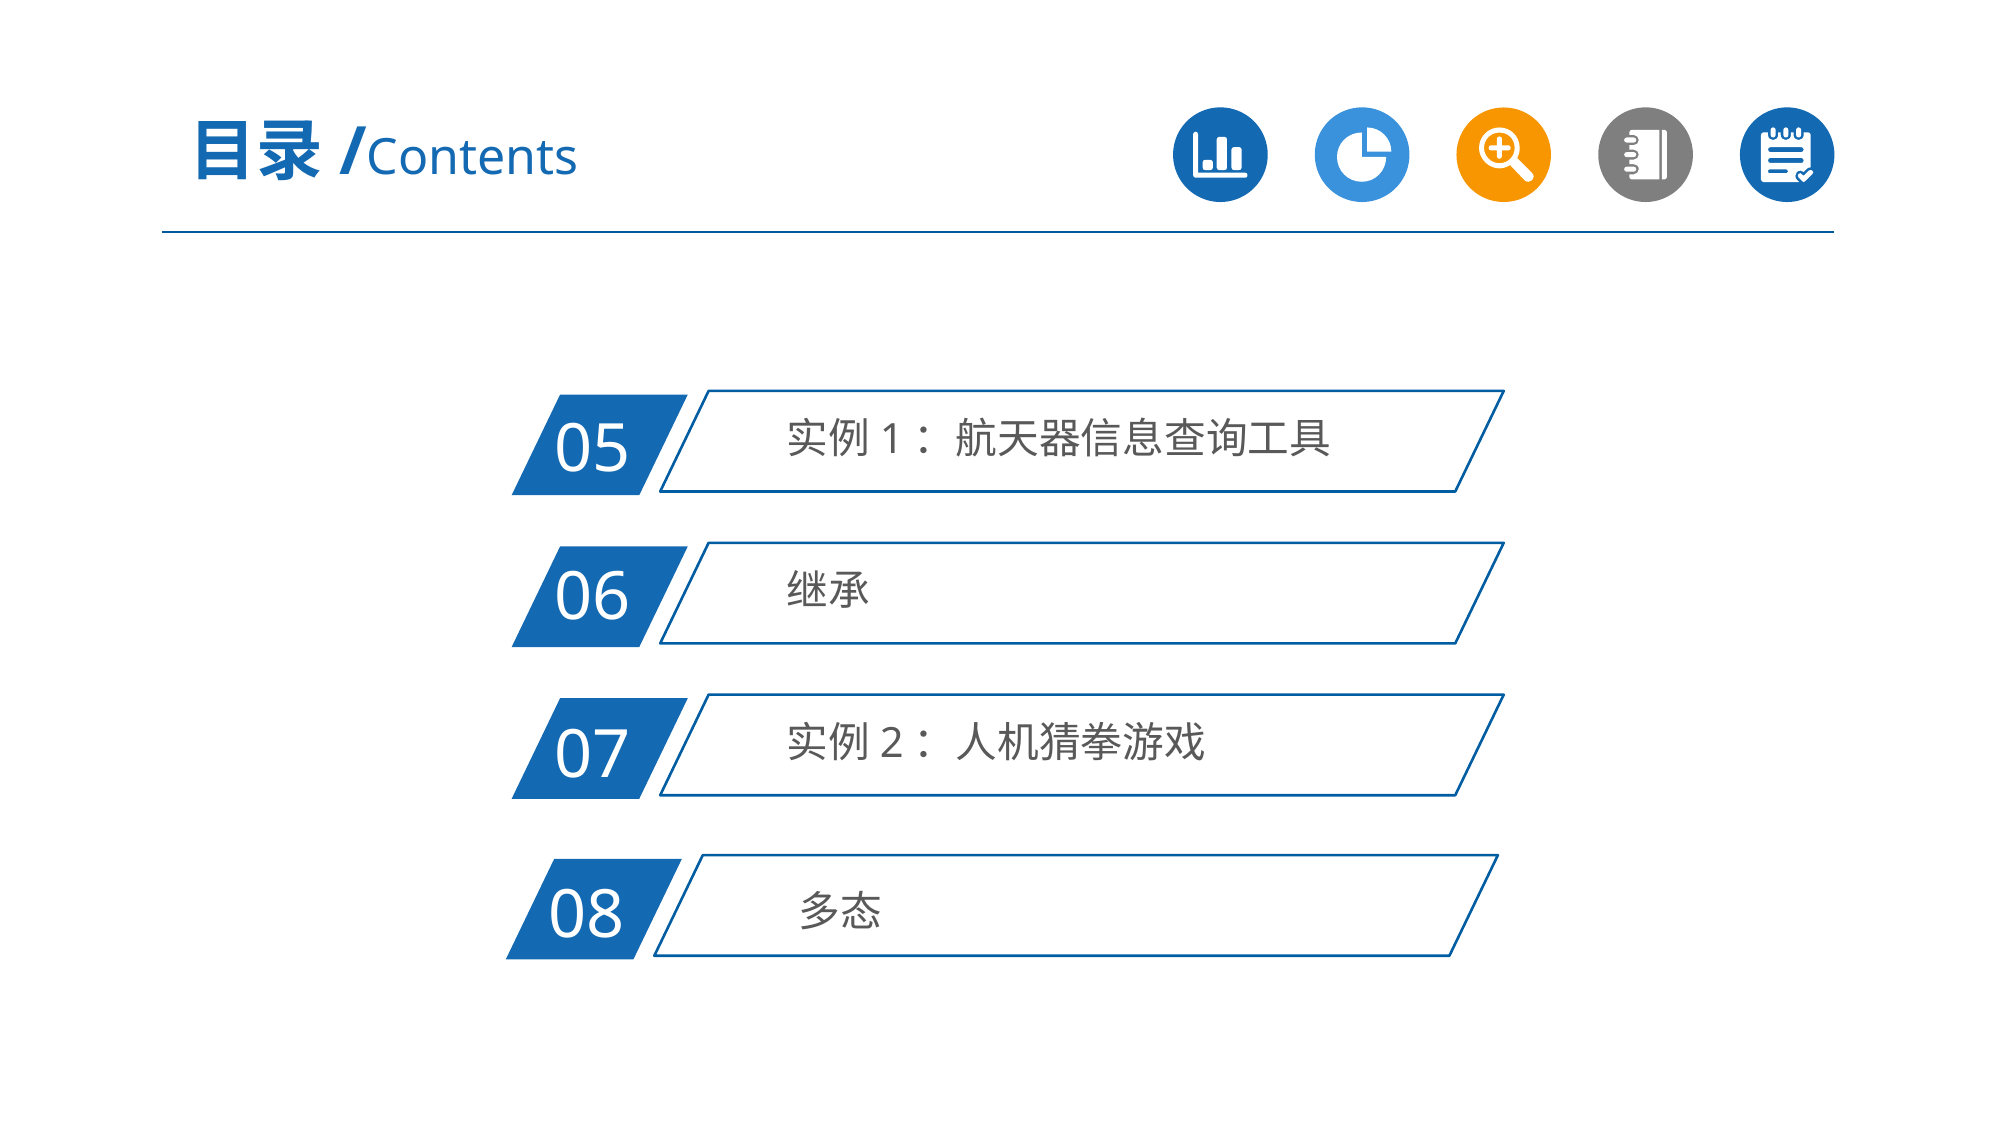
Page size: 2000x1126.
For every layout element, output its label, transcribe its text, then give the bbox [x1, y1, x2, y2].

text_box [659, 390, 1504, 492]
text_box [659, 542, 1504, 644]
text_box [505, 858, 651, 960]
text_box 目录/Contents [137, 93, 631, 203]
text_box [511, 545, 656, 648]
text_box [654, 854, 1499, 956]
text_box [659, 694, 1504, 796]
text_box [511, 697, 656, 800]
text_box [511, 394, 656, 496]
